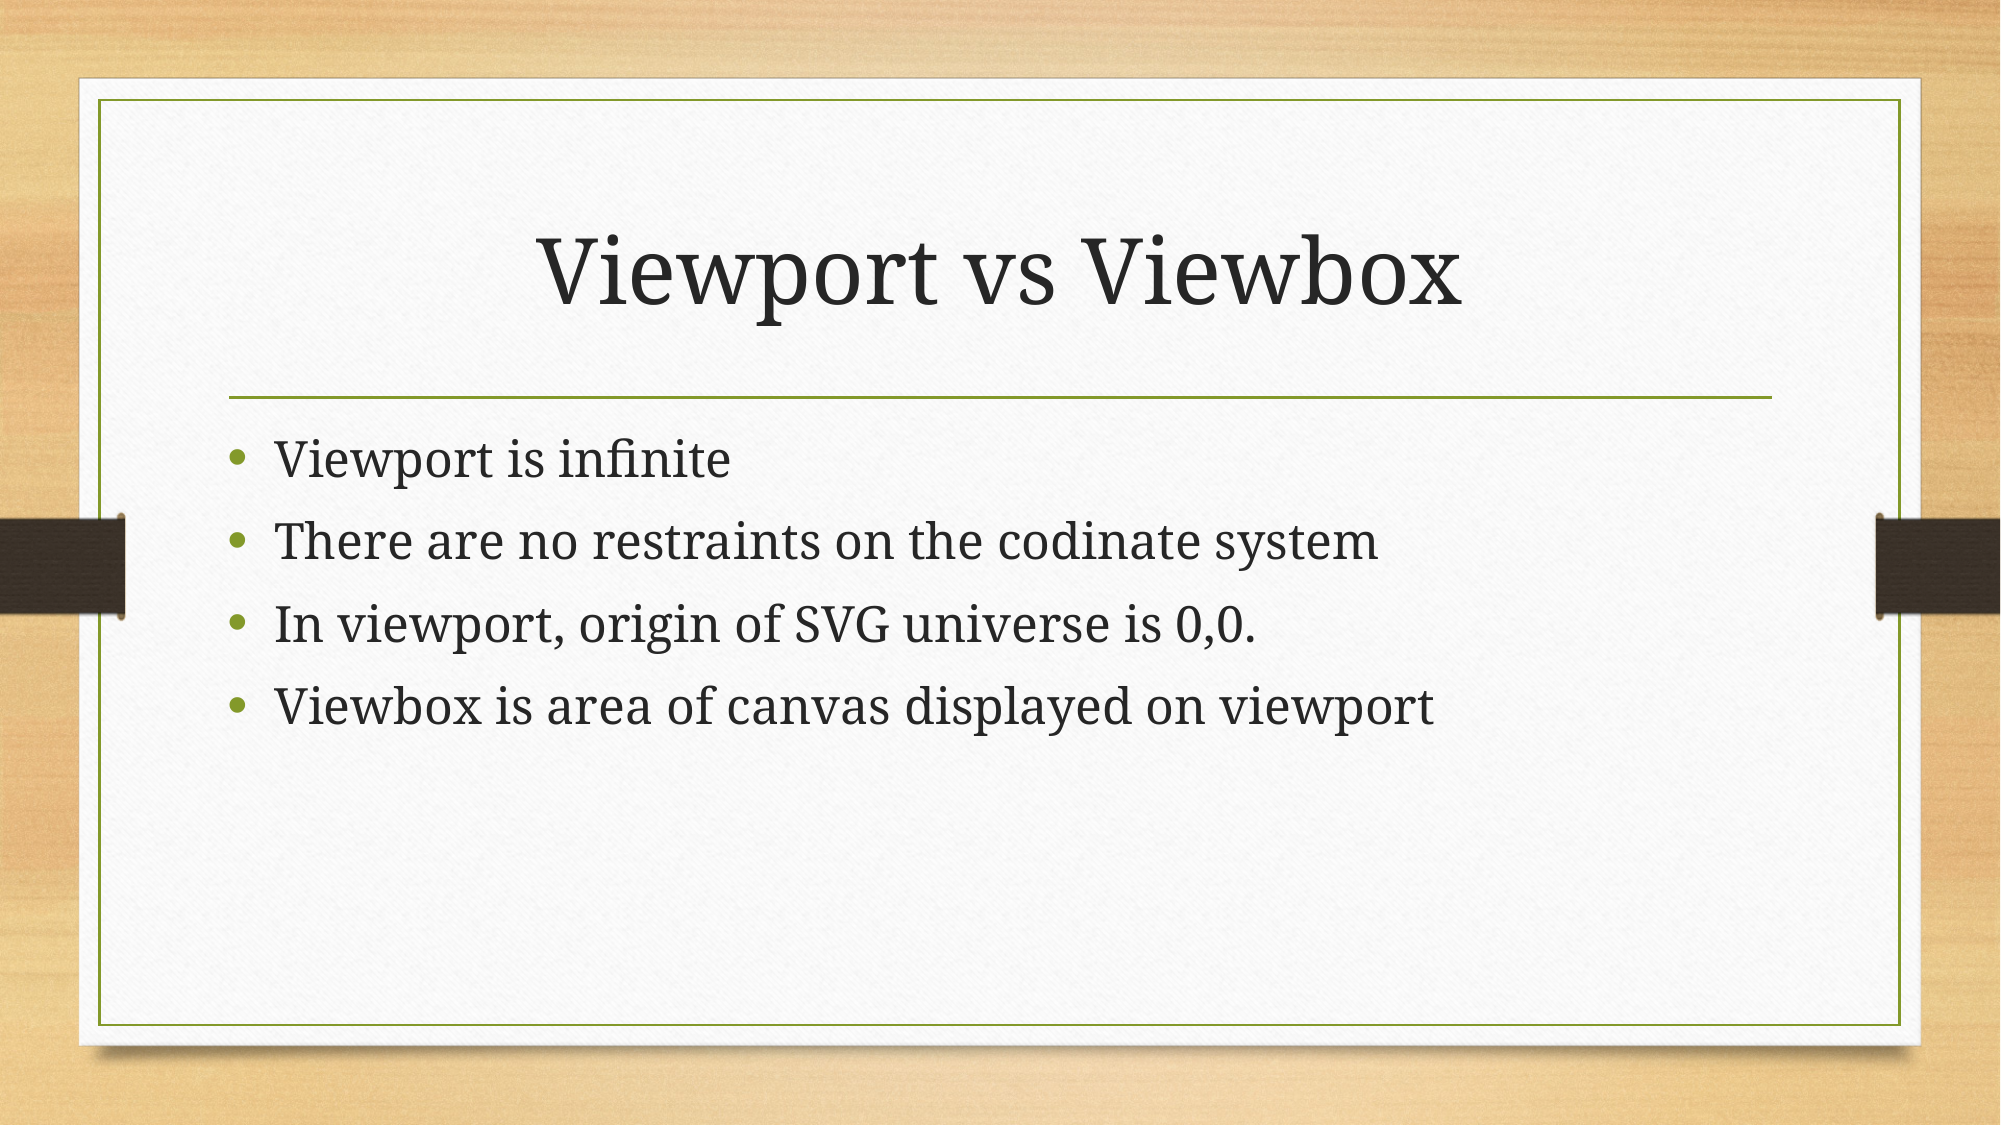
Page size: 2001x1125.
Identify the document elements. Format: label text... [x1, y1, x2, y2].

title Viewport vs Viewbox [212, 161, 1788, 375]
list Viewport is infinite There are no restraints on the codinate system In viewport, origin of SVG universe is 0,0. Viewbox is area of canvas displayed on viewport [212, 419, 1788, 964]
picture [0, 0, 2001, 1125]
